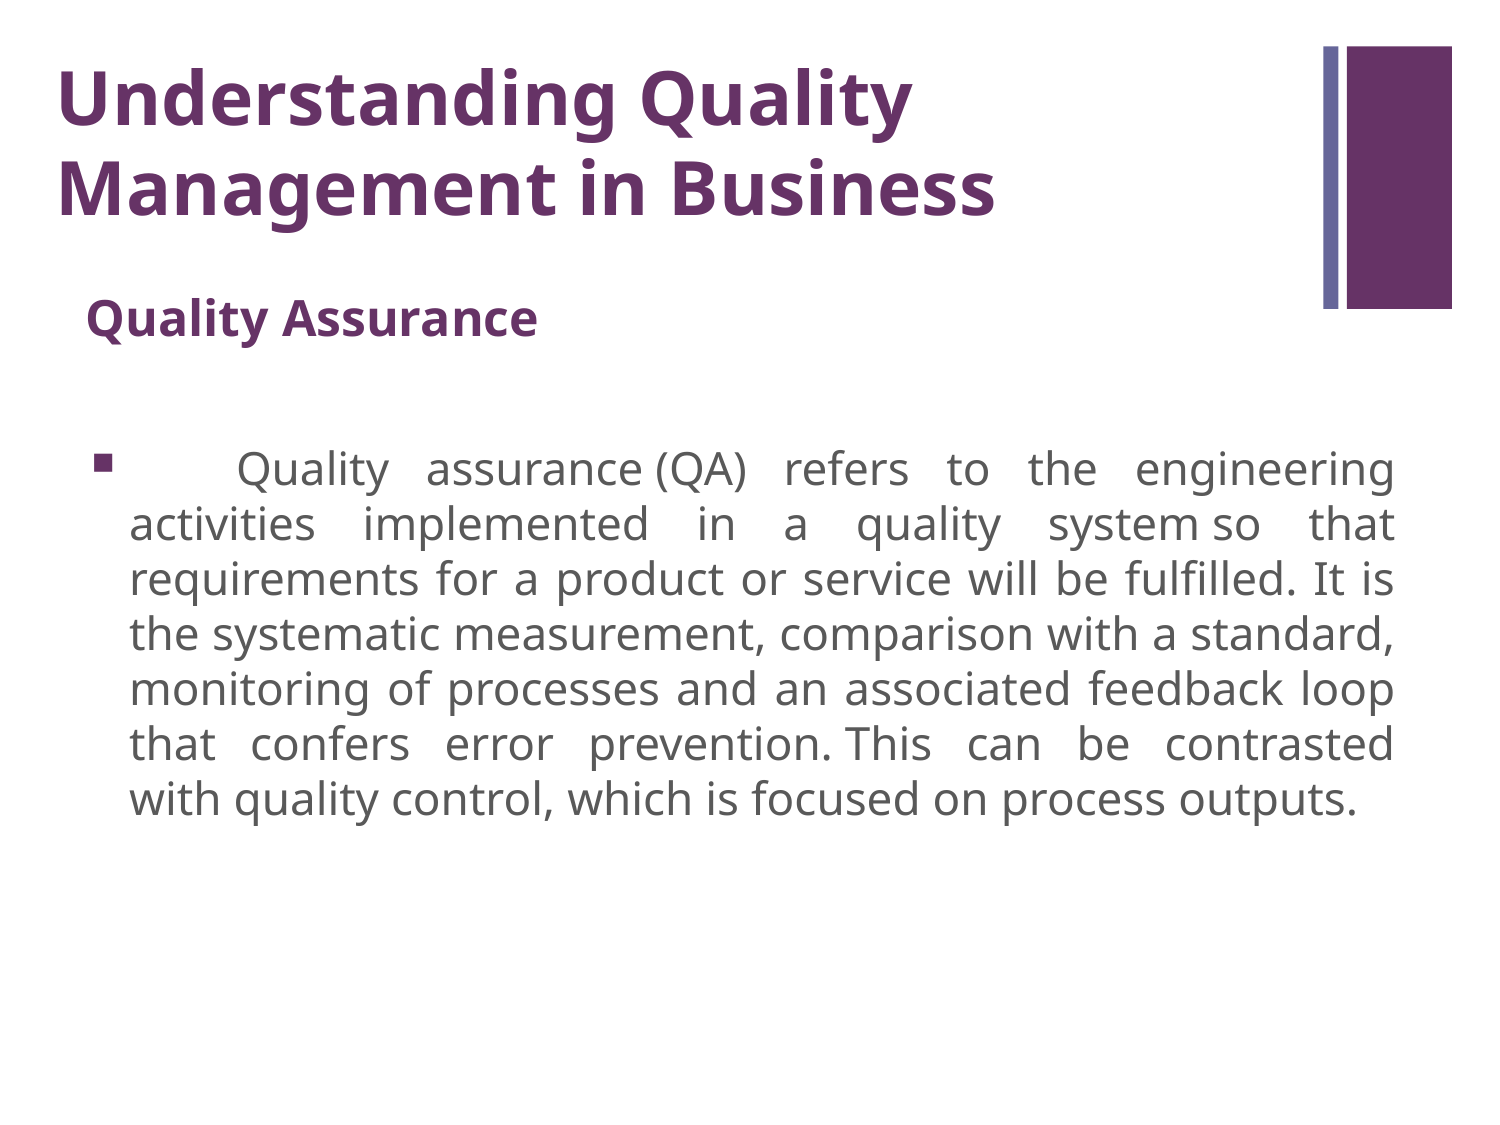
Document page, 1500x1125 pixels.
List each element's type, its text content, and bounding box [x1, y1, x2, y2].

title Quality Assurance [70, 278, 1318, 374]
list Quality assurance (QA) refers to the engineering activities implemented in a quality system so that requirements for a product or service will be fulfilled. It is the systematic measurement, comparison with a standard, monitoring of processes and an associated feedback loop that confers error prevention. This can be contrasted with quality control, which is focused on process outputs. [76, 432, 1412, 847]
text_box Understanding Quality Management in Business [41, 42, 1322, 226]
